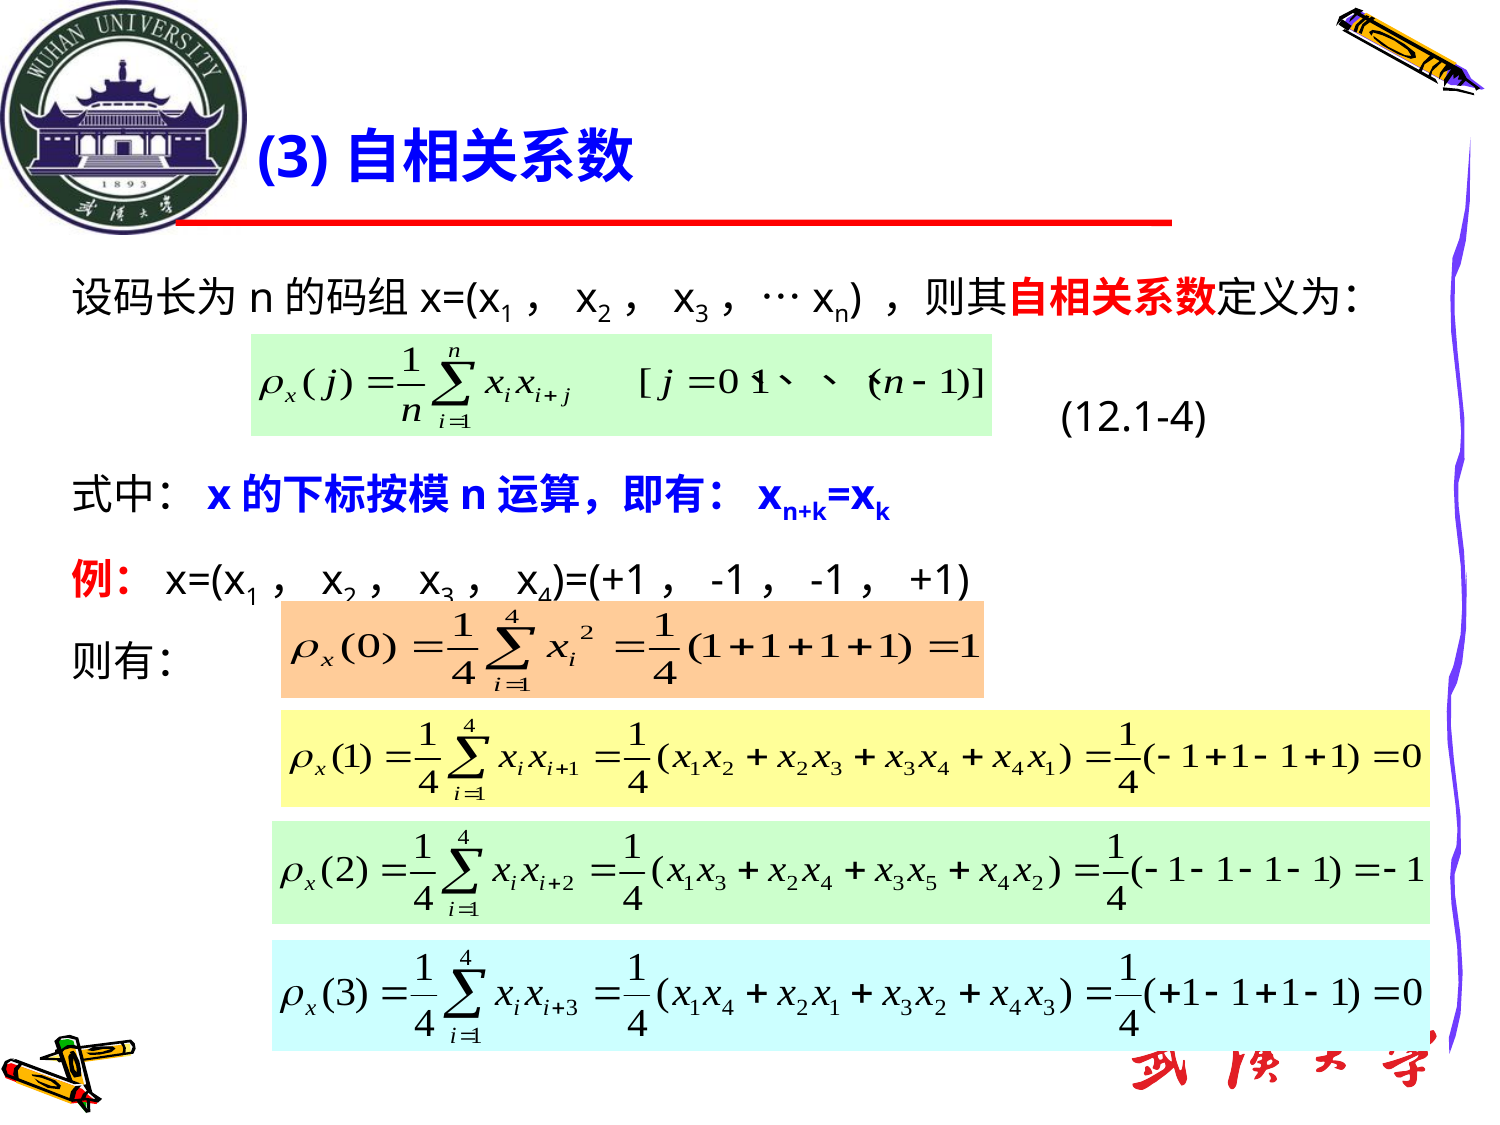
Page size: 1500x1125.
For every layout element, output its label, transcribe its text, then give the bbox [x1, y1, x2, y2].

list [250, 334, 992, 436]
title (3)自相关系数 [241, 101, 739, 197]
list 设码长为n的码组x=(x1，x2，x3，…xn) ，则其自相关系数定义为： (12.1-4) 式中：x的下标按模n运算，即有：xn+k=xk 例：x=(x1，x2，x3，x4)=(+1，-1，-1，+1) 则有： [56, 234, 1430, 728]
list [281, 710, 1430, 808]
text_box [280, 600, 985, 699]
picture [0, 0, 247, 235]
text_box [271, 820, 1430, 925]
picture [1128, 1015, 1471, 1093]
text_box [271, 939, 1430, 1052]
